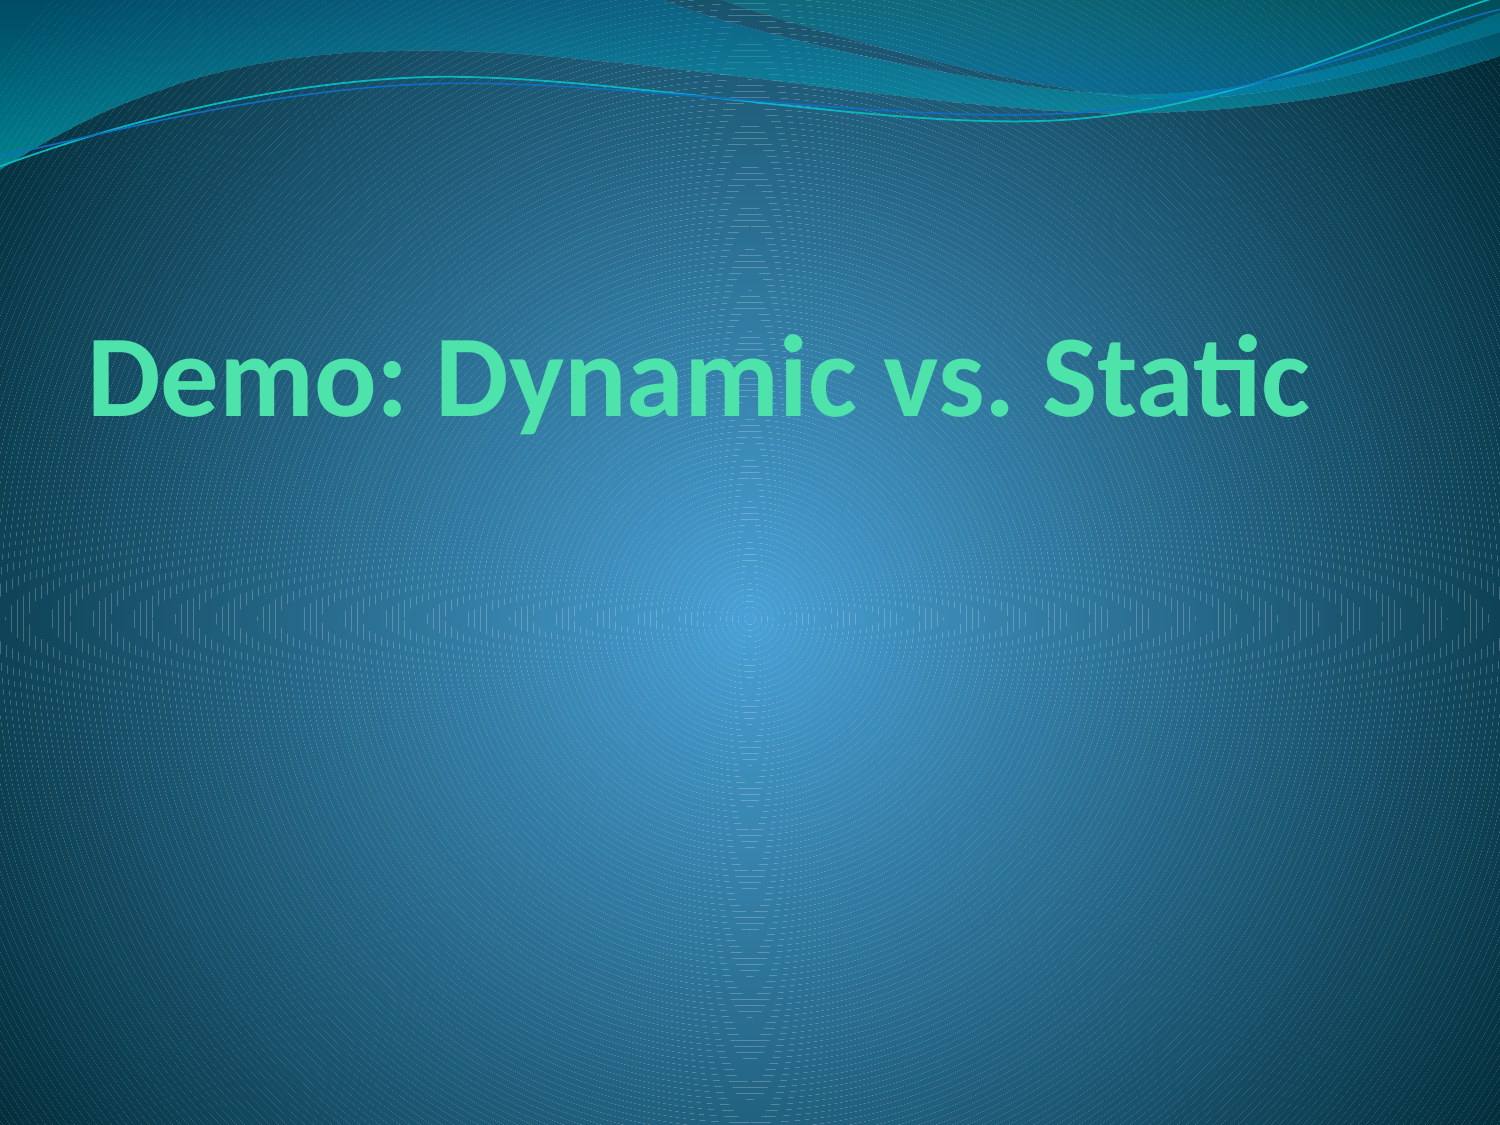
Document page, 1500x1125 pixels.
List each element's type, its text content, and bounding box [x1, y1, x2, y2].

title Demo: Dynamic vs. Static [86, 216, 1362, 440]
